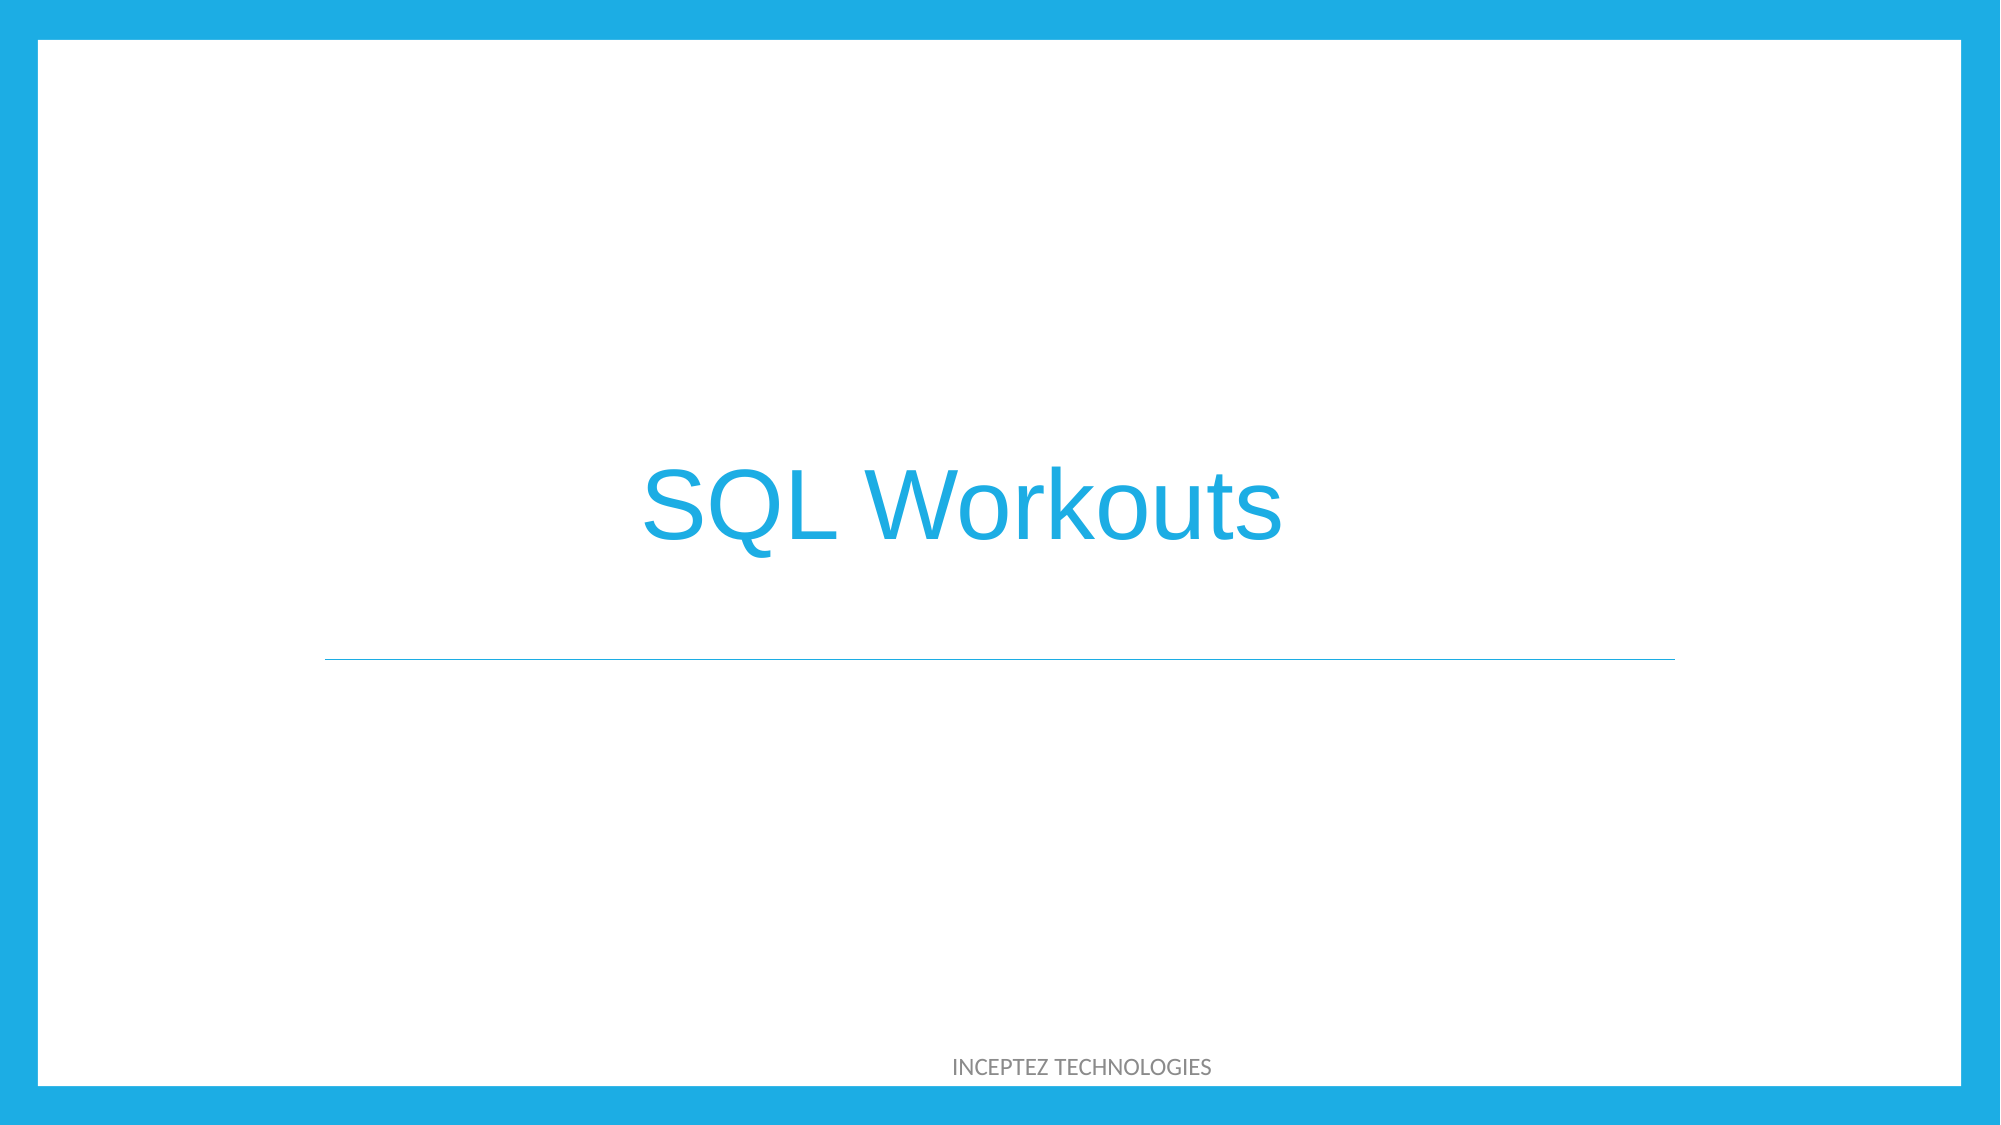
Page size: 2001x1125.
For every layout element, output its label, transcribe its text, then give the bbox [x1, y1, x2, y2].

text_box SQL Workouts [97, 427, 1826, 571]
text_box Demo [136, 97, 1862, 565]
text_box INCEPTEZ TECHNOLOGIES [844, 1035, 1320, 1096]
